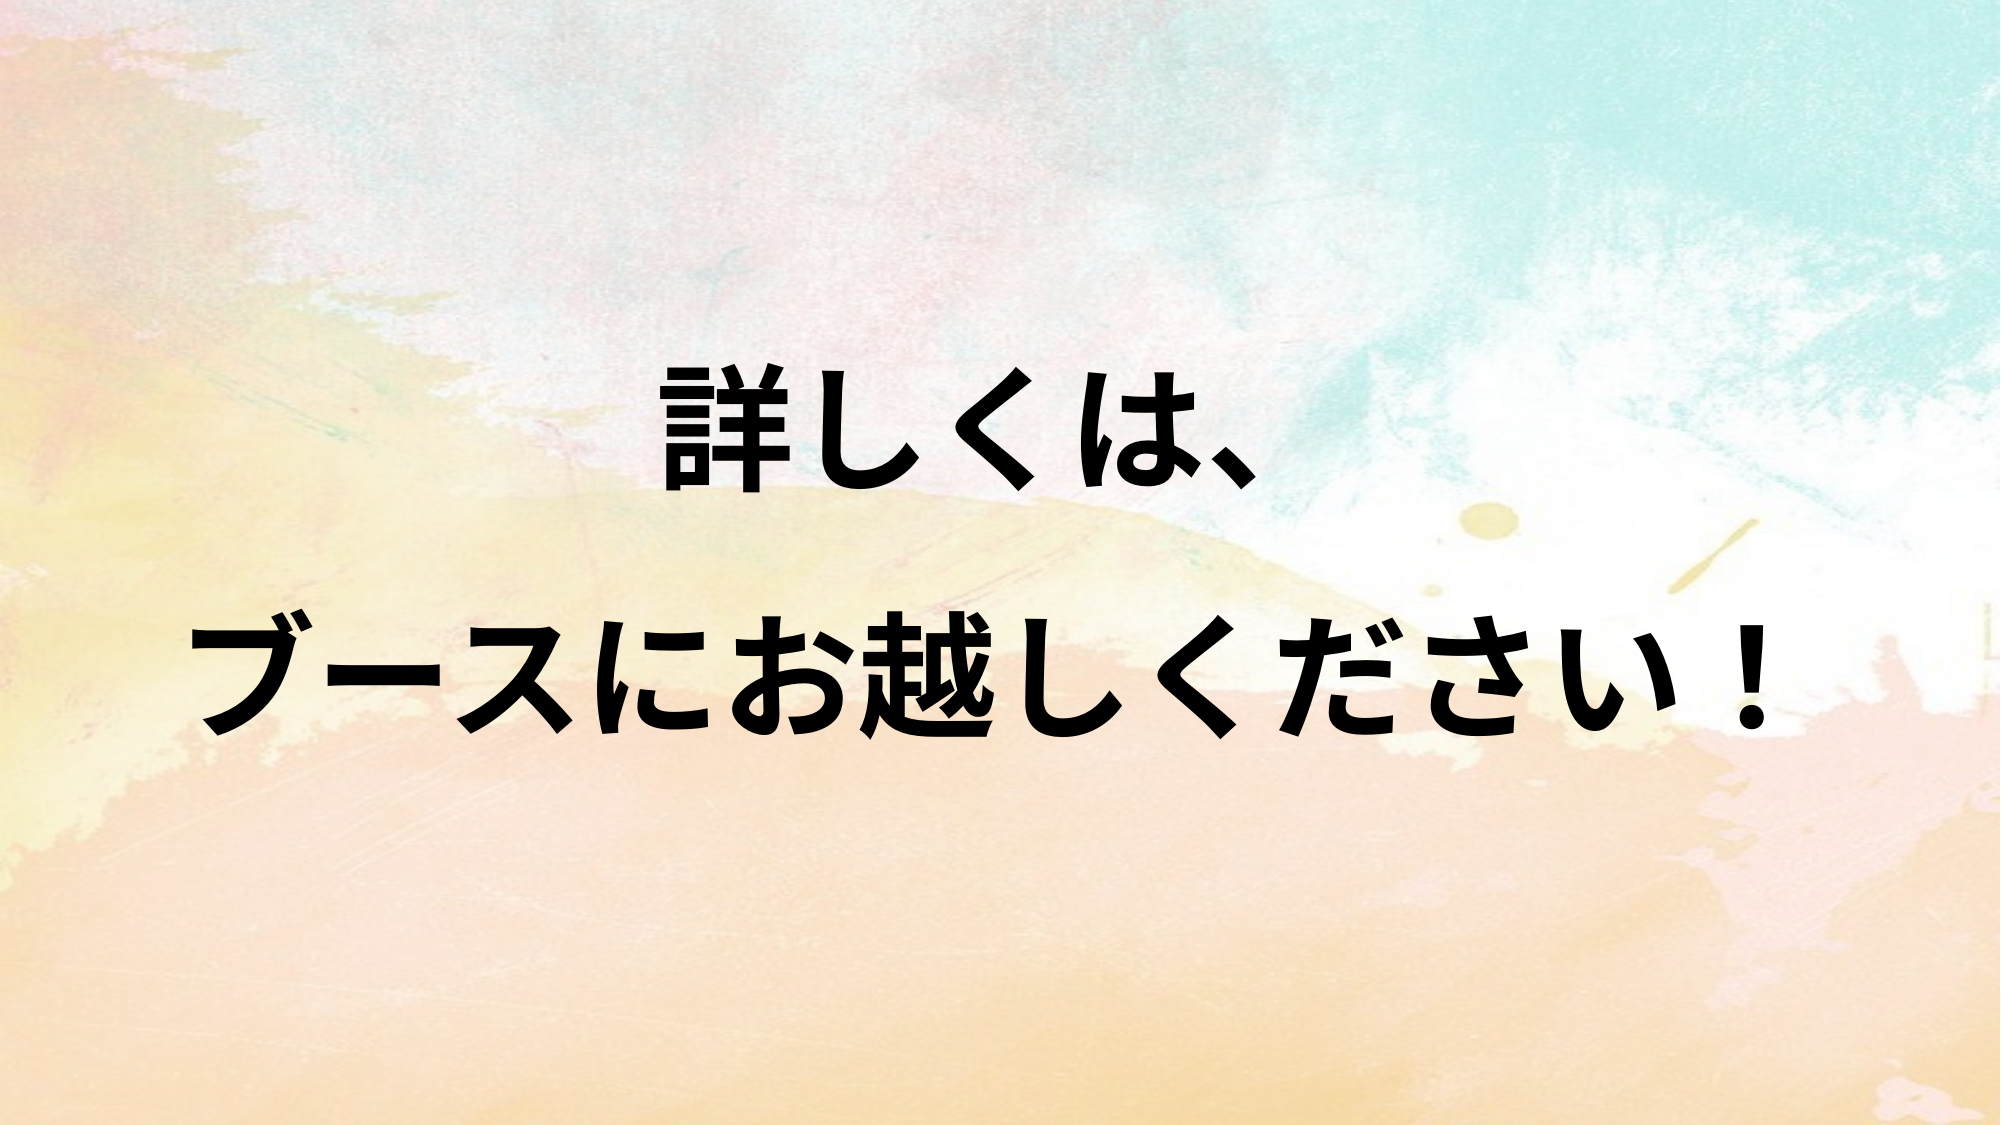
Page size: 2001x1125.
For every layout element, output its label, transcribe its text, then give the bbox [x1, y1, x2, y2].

title 詳しくは、 ブースにお越しください！ [137, 260, 1863, 756]
